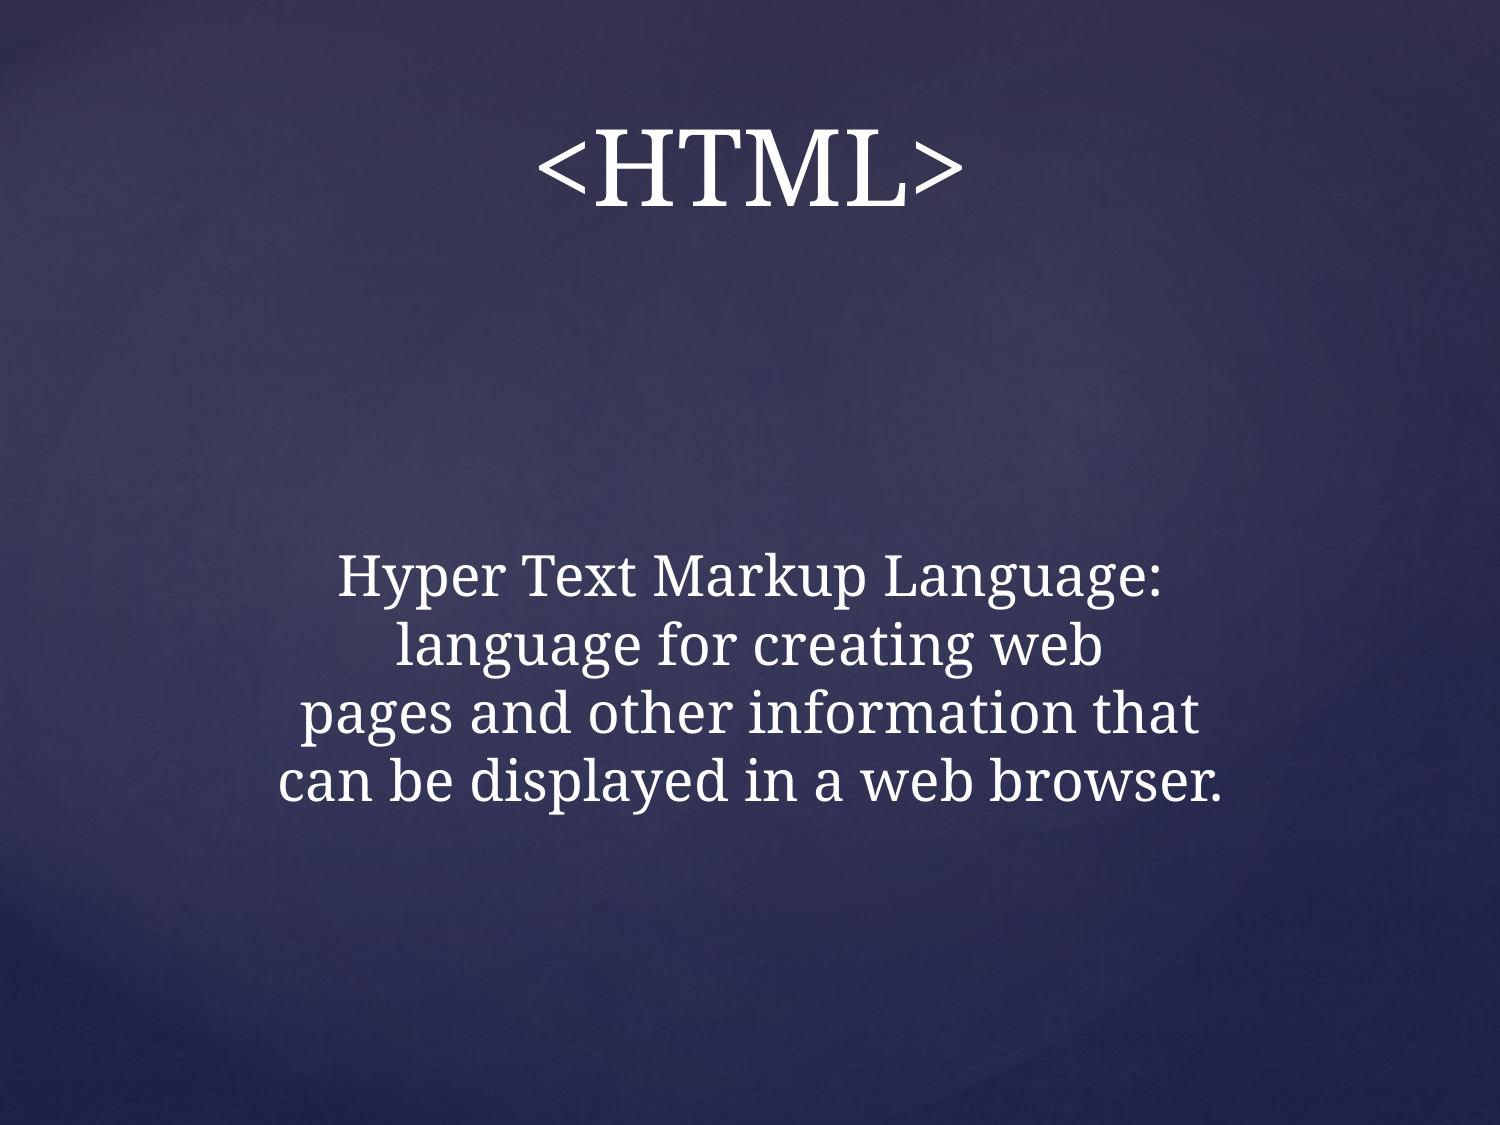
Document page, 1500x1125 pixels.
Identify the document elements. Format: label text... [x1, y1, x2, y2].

list <HTML> Hyper Text Markup Language: language for creating web pages and other information that can be displayed in a web browser. [249, 87, 1250, 825]
